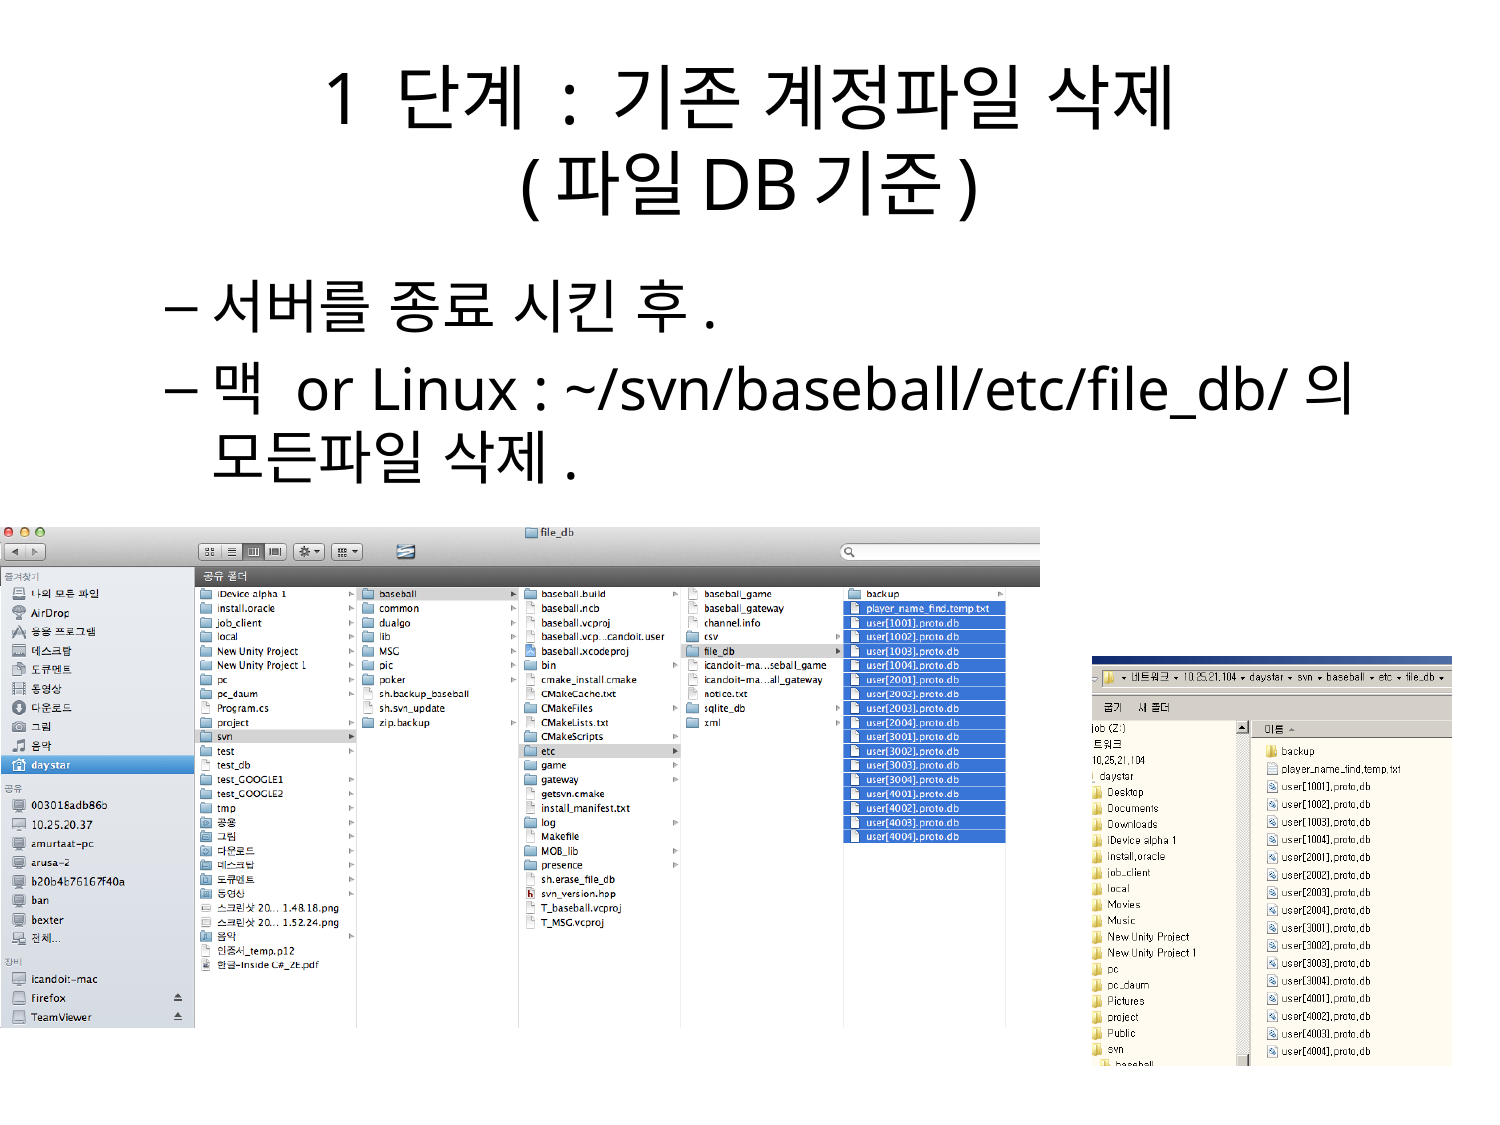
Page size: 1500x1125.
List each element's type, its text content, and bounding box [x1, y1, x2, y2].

title 1 단계 : 기존 계정파일 삭제 (파일DB기준) [75, 45, 1425, 233]
picture [0, 526, 1040, 1028]
picture [1092, 656, 1453, 1067]
list 서버를 종료 시킨 후. 맥 or Linux : ~/svn/baseball/etc/file_db/의 모든파일 삭제. [75, 262, 1425, 1005]
